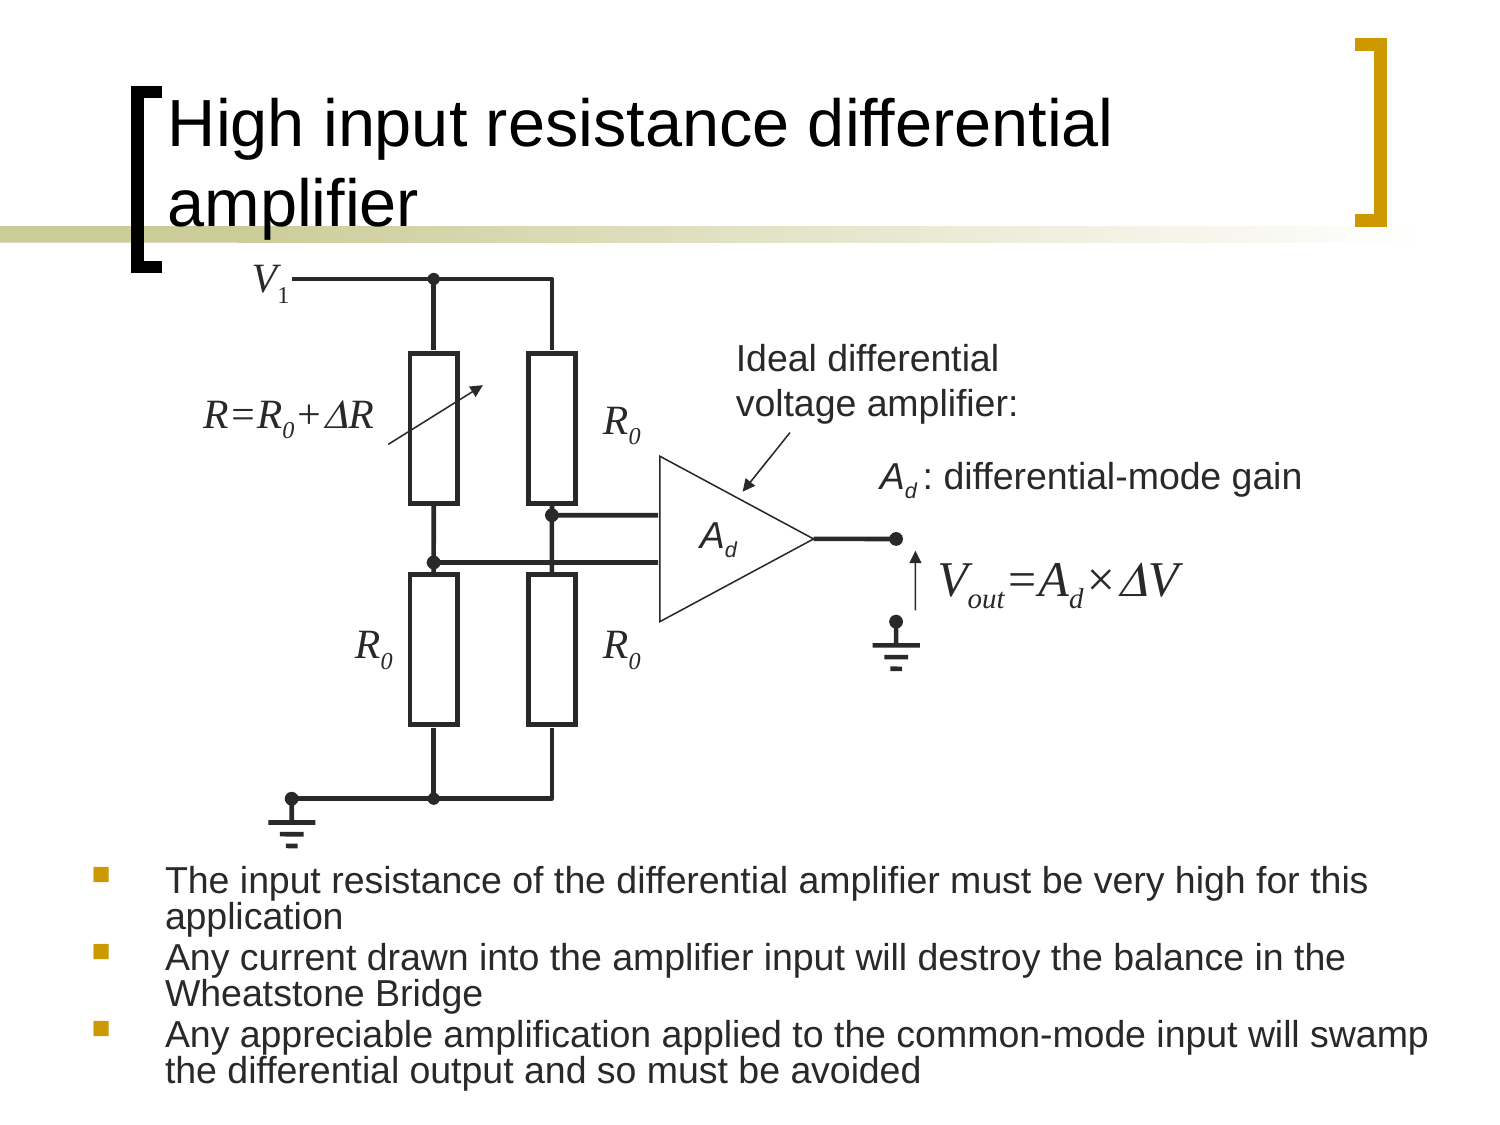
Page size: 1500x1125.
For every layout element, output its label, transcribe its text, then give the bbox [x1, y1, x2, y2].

text_box Ad : differential-mode gain [864, 444, 1318, 511]
text_box [427, 556, 659, 569]
text_box R=R0+DR [188, 379, 389, 451]
text_box R0 [588, 609, 656, 682]
text_box [409, 402, 458, 504]
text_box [291, 278, 553, 350]
title High input resistance differential amplifier [152, 15, 1328, 248]
text_box R0 [588, 385, 656, 457]
text_box [409, 357, 458, 430]
text_box The input resistance of the differential amplifier must be very high for this application Any current drawn into the amplifier input will destroy the balance in the Wheatstone Bridge Any appreciable amplification applied to the common-mode input will swamp the differential output and so must be avoided [76, 857, 1459, 1106]
text_box [428, 272, 440, 277]
text_box Vout=Ad×DV [922, 538, 1194, 622]
text_box [409, 574, 458, 725]
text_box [291, 727, 553, 799]
text_box R0 [340, 609, 408, 682]
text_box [267, 798, 316, 847]
text_box [528, 353, 576, 504]
text_box V1 [236, 243, 305, 316]
text_box Ad [684, 503, 752, 570]
text_box [909, 550, 922, 611]
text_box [872, 621, 920, 669]
text_box [813, 532, 903, 546]
text_box [659, 456, 814, 622]
text_box Ideal differential voltage amplifier: [721, 326, 1034, 431]
text_box [388, 385, 483, 445]
text_box [742, 432, 791, 492]
text_box [545, 509, 659, 522]
text_box [528, 574, 576, 725]
